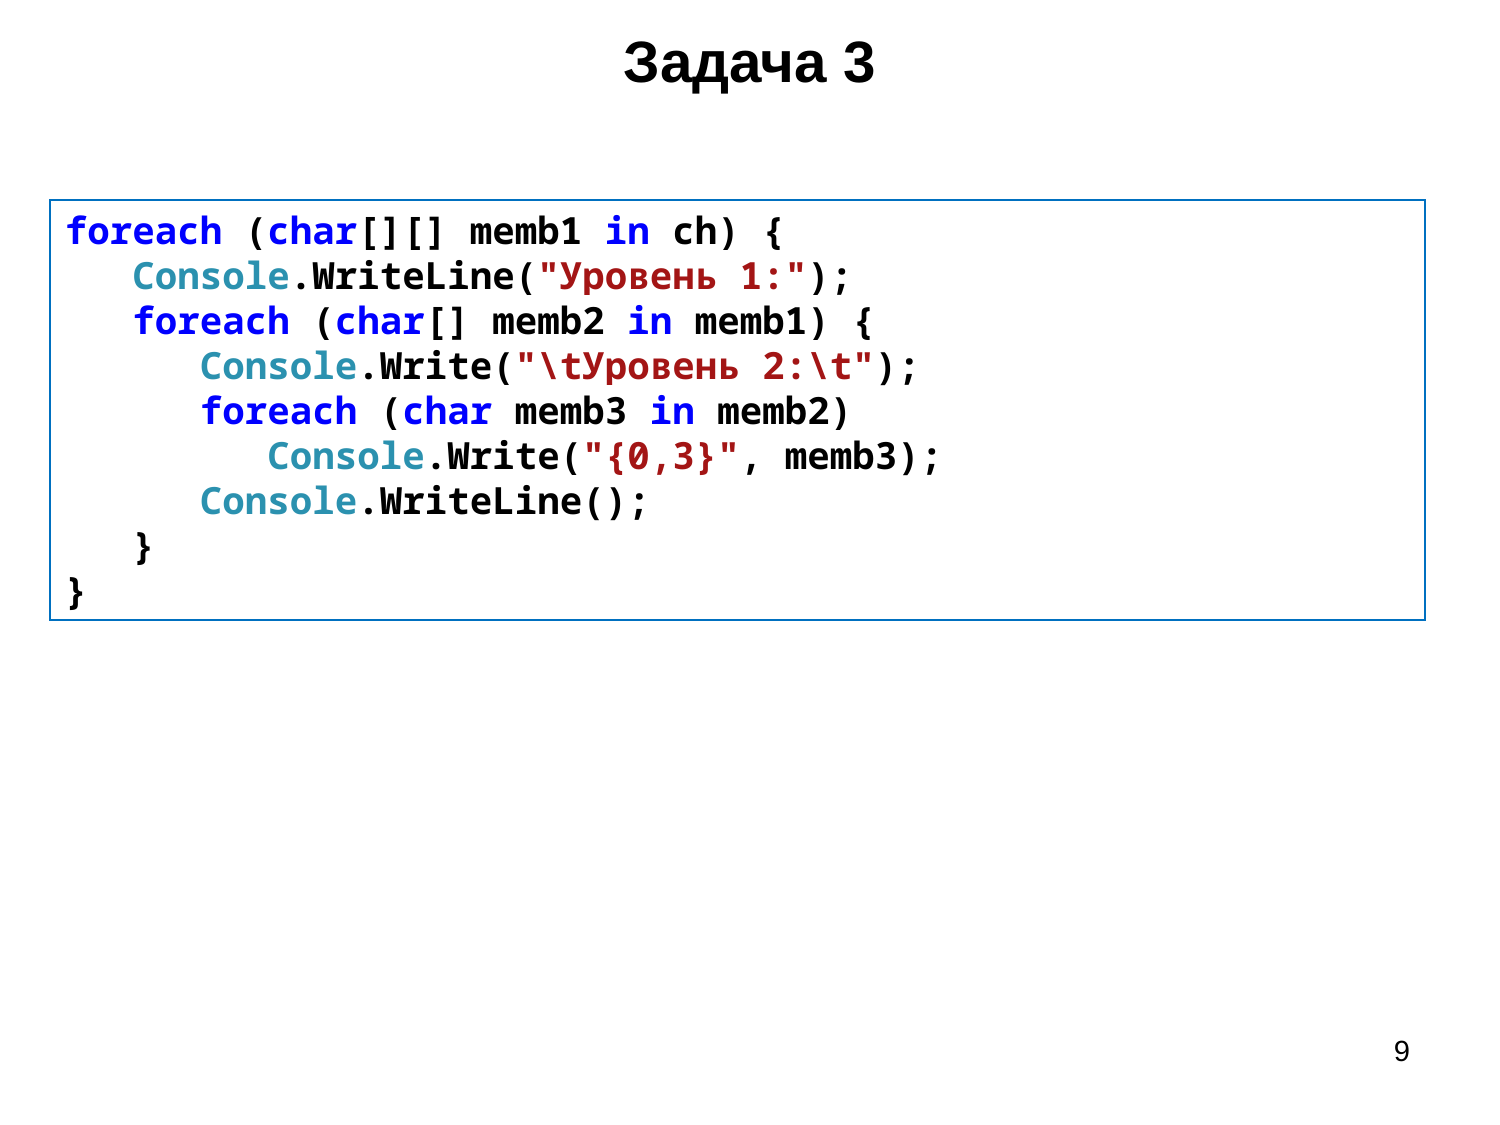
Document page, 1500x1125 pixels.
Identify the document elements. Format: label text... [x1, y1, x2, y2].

title Задача 3 [75, 24, 1425, 93]
slide_number 9 [1074, 1024, 1426, 1103]
text_box foreach (char[][] memb1 in ch) { Console.WriteLine("Уровень 1:"); foreach (char[] memb2 in memb1) { Console.Write("\tУровень 2:\t"); foreach (char memb3 in memb2) Console.Write("{0,3}", memb3); Console.WriteLine(); } } [50, 199, 1425, 620]
